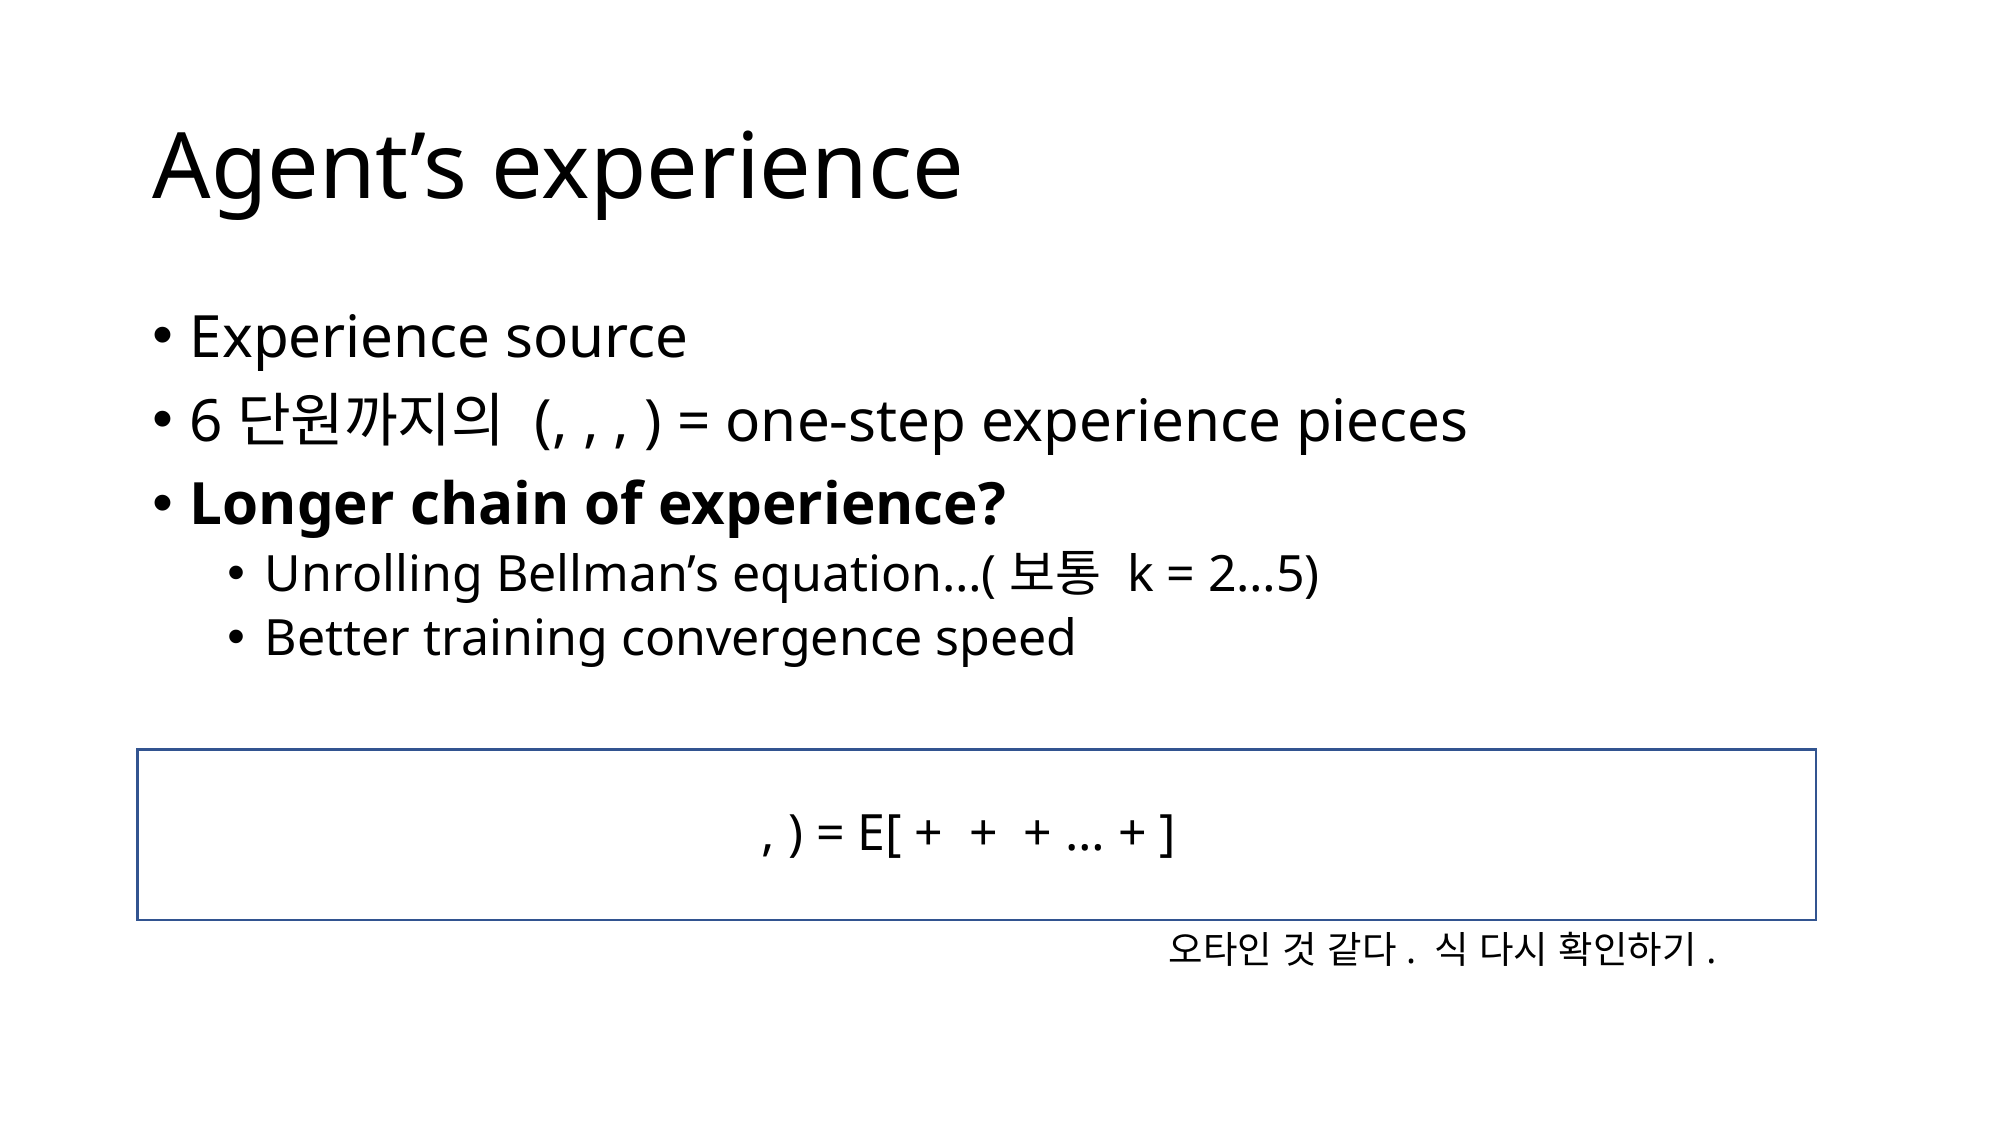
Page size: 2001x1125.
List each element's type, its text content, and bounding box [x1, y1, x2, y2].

title Agent’s experience [137, 59, 1863, 278]
text_box 오타인 것 같다. 식 다시 확인하기. [1154, 921, 1732, 979]
text_box [136, 748, 1817, 921]
